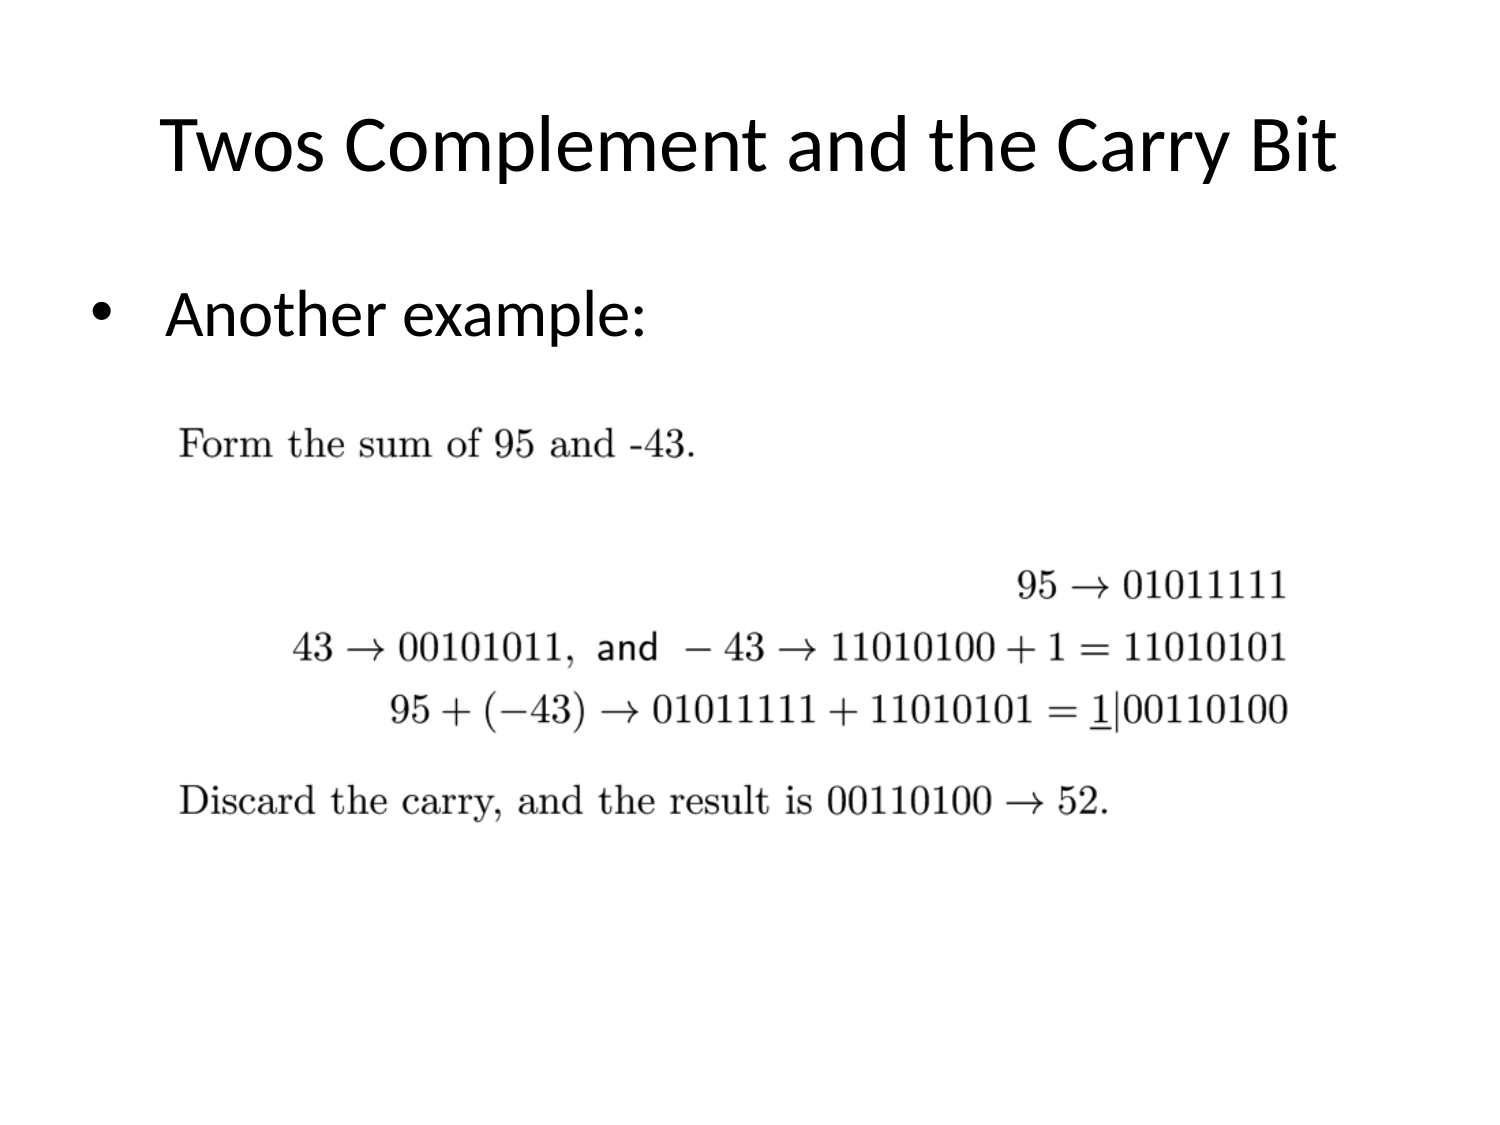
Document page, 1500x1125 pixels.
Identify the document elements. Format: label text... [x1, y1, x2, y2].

title Twos Complement and the Carry Bit [75, 45, 1425, 233]
picture [178, 424, 1288, 826]
list Another example: [75, 262, 1425, 1005]
